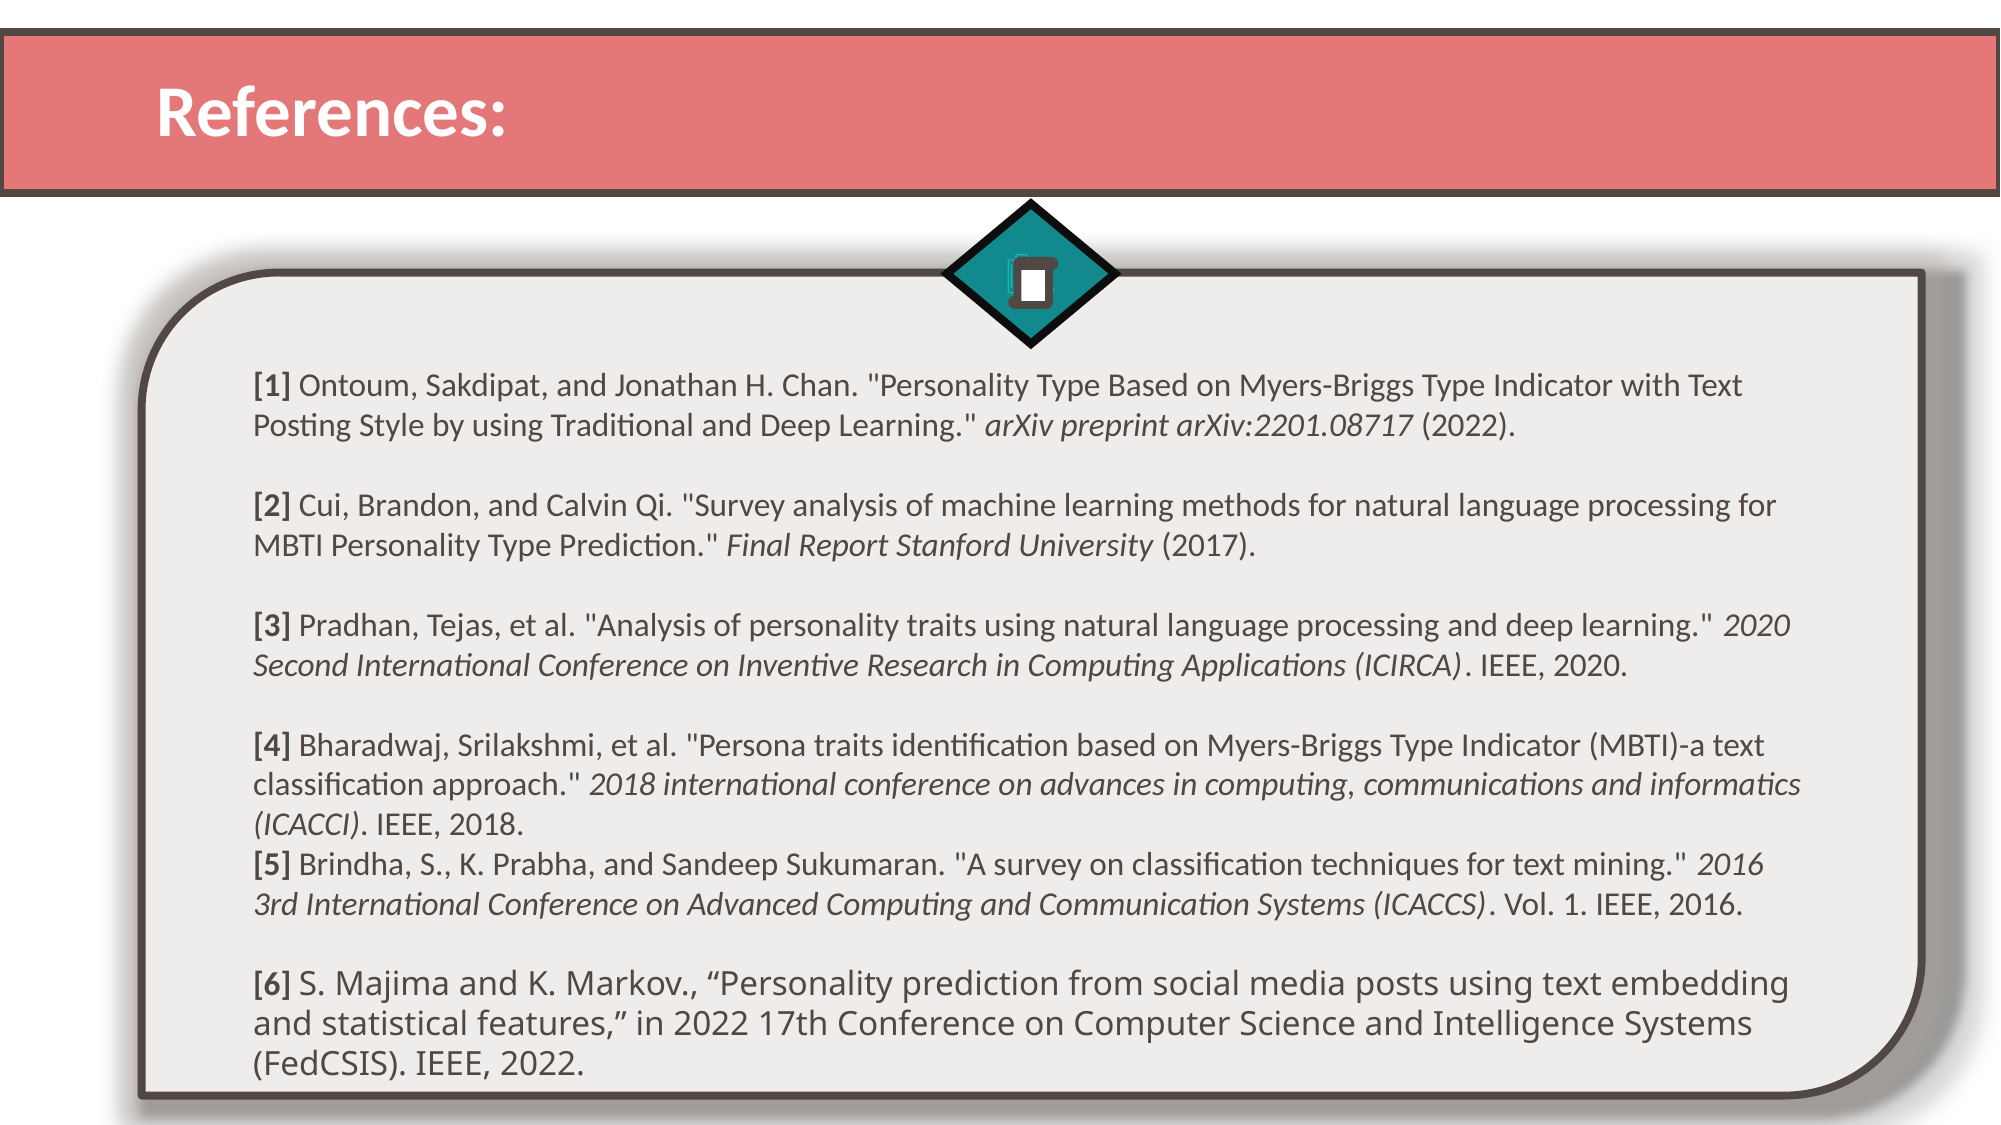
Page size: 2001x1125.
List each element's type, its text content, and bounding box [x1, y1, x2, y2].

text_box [946, 203, 1116, 344]
text_box [0, 28, 2000, 197]
text_box [137, 268, 1926, 1100]
text_box References: [141, 56, 2000, 204]
text_box [1] Ontoum, Sakdipat, and Jonathan H. Chan. "Personality Type Based on Myers-Briggs Type Indicator with Text Posting Style by using Traditional and Deep Learning." arXiv preprint arXiv:2201.08717 (2022). [2] Cui, Brandon, and Calvin Qi. "Survey analysis of machine learning methods for natural language processing for MBTI Personality Type Prediction." Final Report Stanford University (2017). [3] Pradhan, Tejas, et al. "Analysis of personality traits using natural language processing and deep learning." 2020 Second International Conference on Inventive Research in Computing Applications (ICIRCA). IEEE, 2020. [4] Bharadwaj, Srilakshmi, et al. "Persona traits identification based on Myers-Briggs Type Indicator (MBTI)-a text classification approach." 2018 international conference on advances in computing, communications and informatics (ICACCI). IEEE, 2018. [5] Brindha, S., K. Prabha, and Sandeep Sukumaran. "A survey on classification techniques for text mining." 2016 3rd International Conference on Advanced Computing and Communication Systems (ICACCS). Vol. 1. IEEE, 2016. [6] S. Majima and K. Markov., “Personality prediction from social media posts using text embedding and statistical features,” in 2022 17th Conference on Computer Science and Intelligence Systems (FedCSIS). IEEE, 2022. [238, 355, 1827, 1125]
